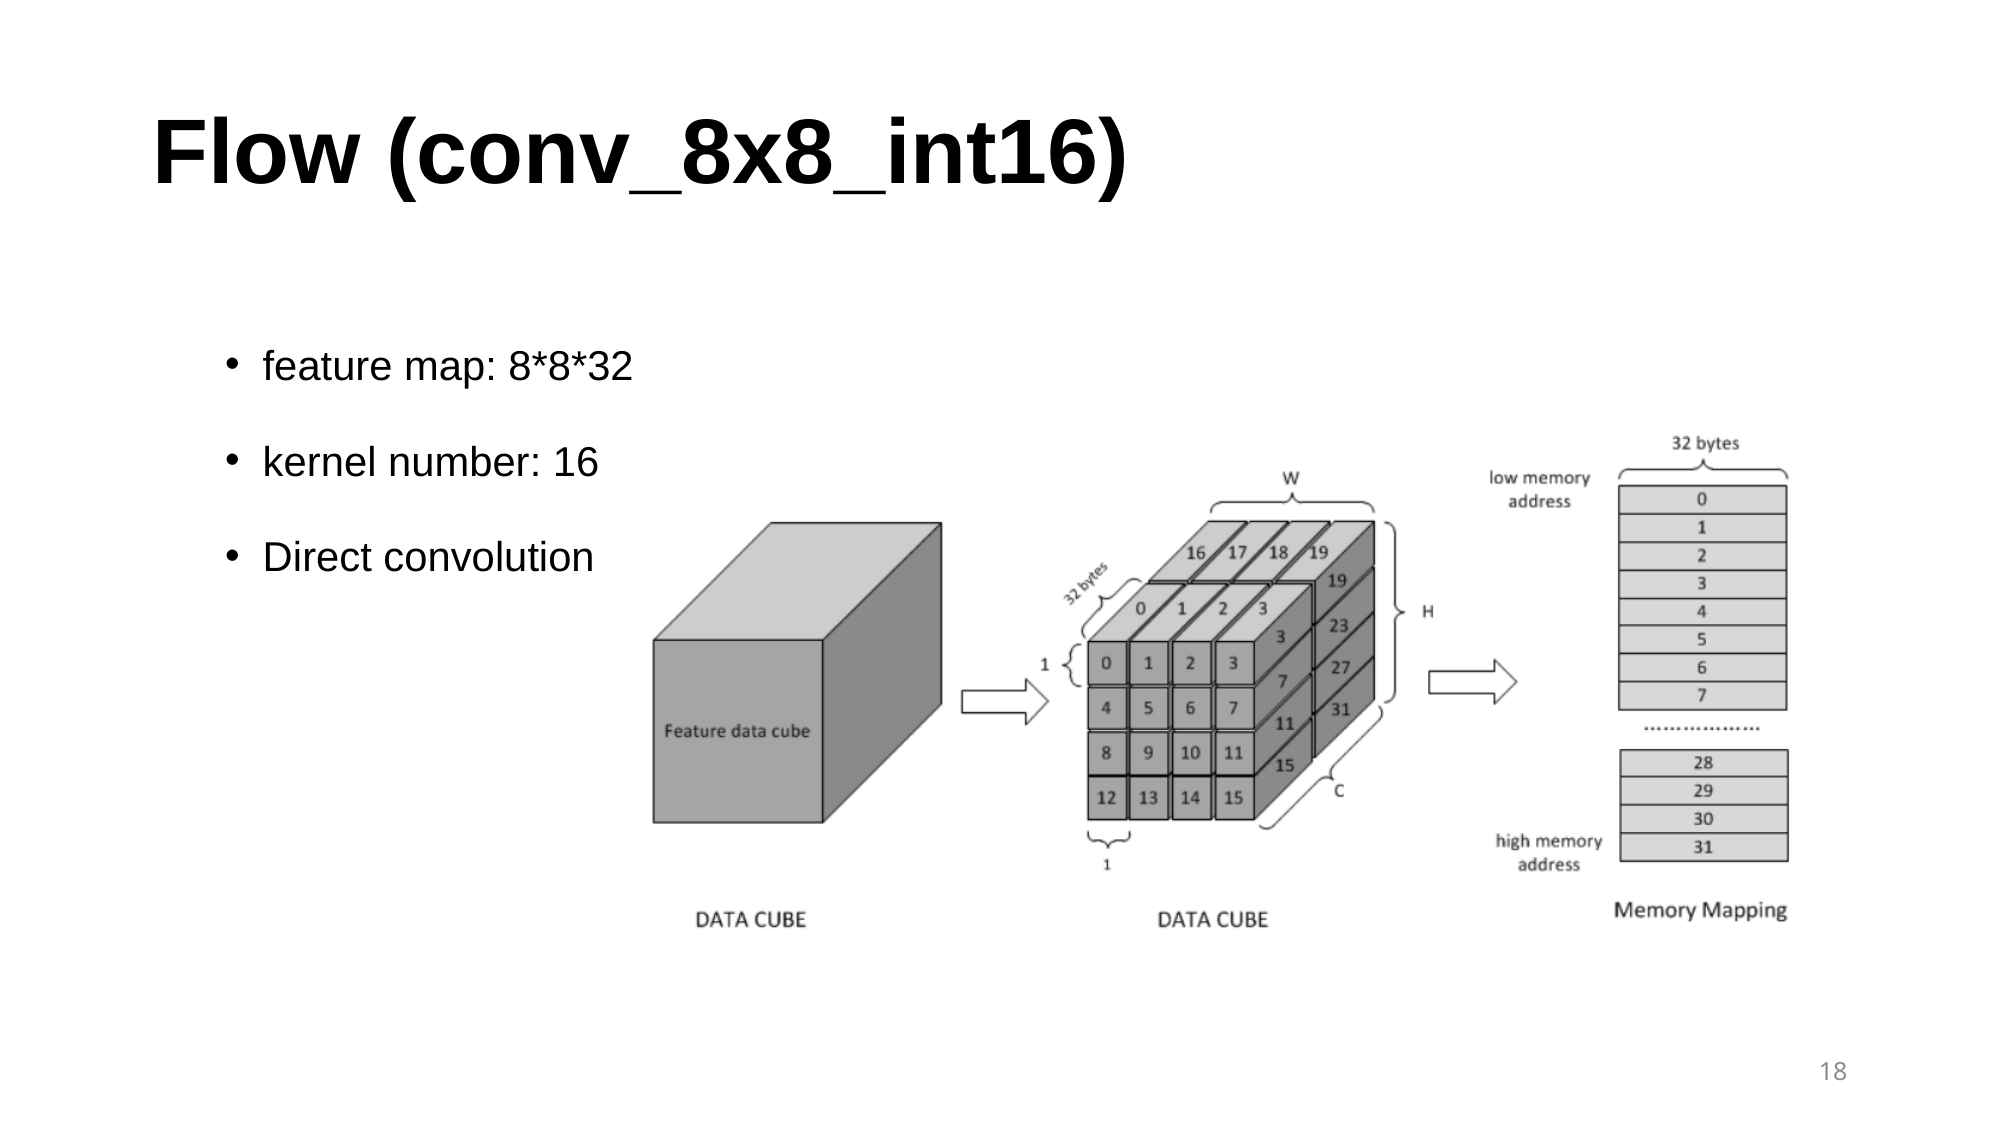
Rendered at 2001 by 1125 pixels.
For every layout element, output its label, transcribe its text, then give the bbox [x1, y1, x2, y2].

picture [649, 426, 1795, 932]
title Flow (conv_8x8_int16) [137, 45, 1863, 263]
text_box feature map: 8*8*32 kernel number: 16 Direct convolution [210, 305, 692, 1020]
slide_number 18 [1412, 1042, 1863, 1103]
